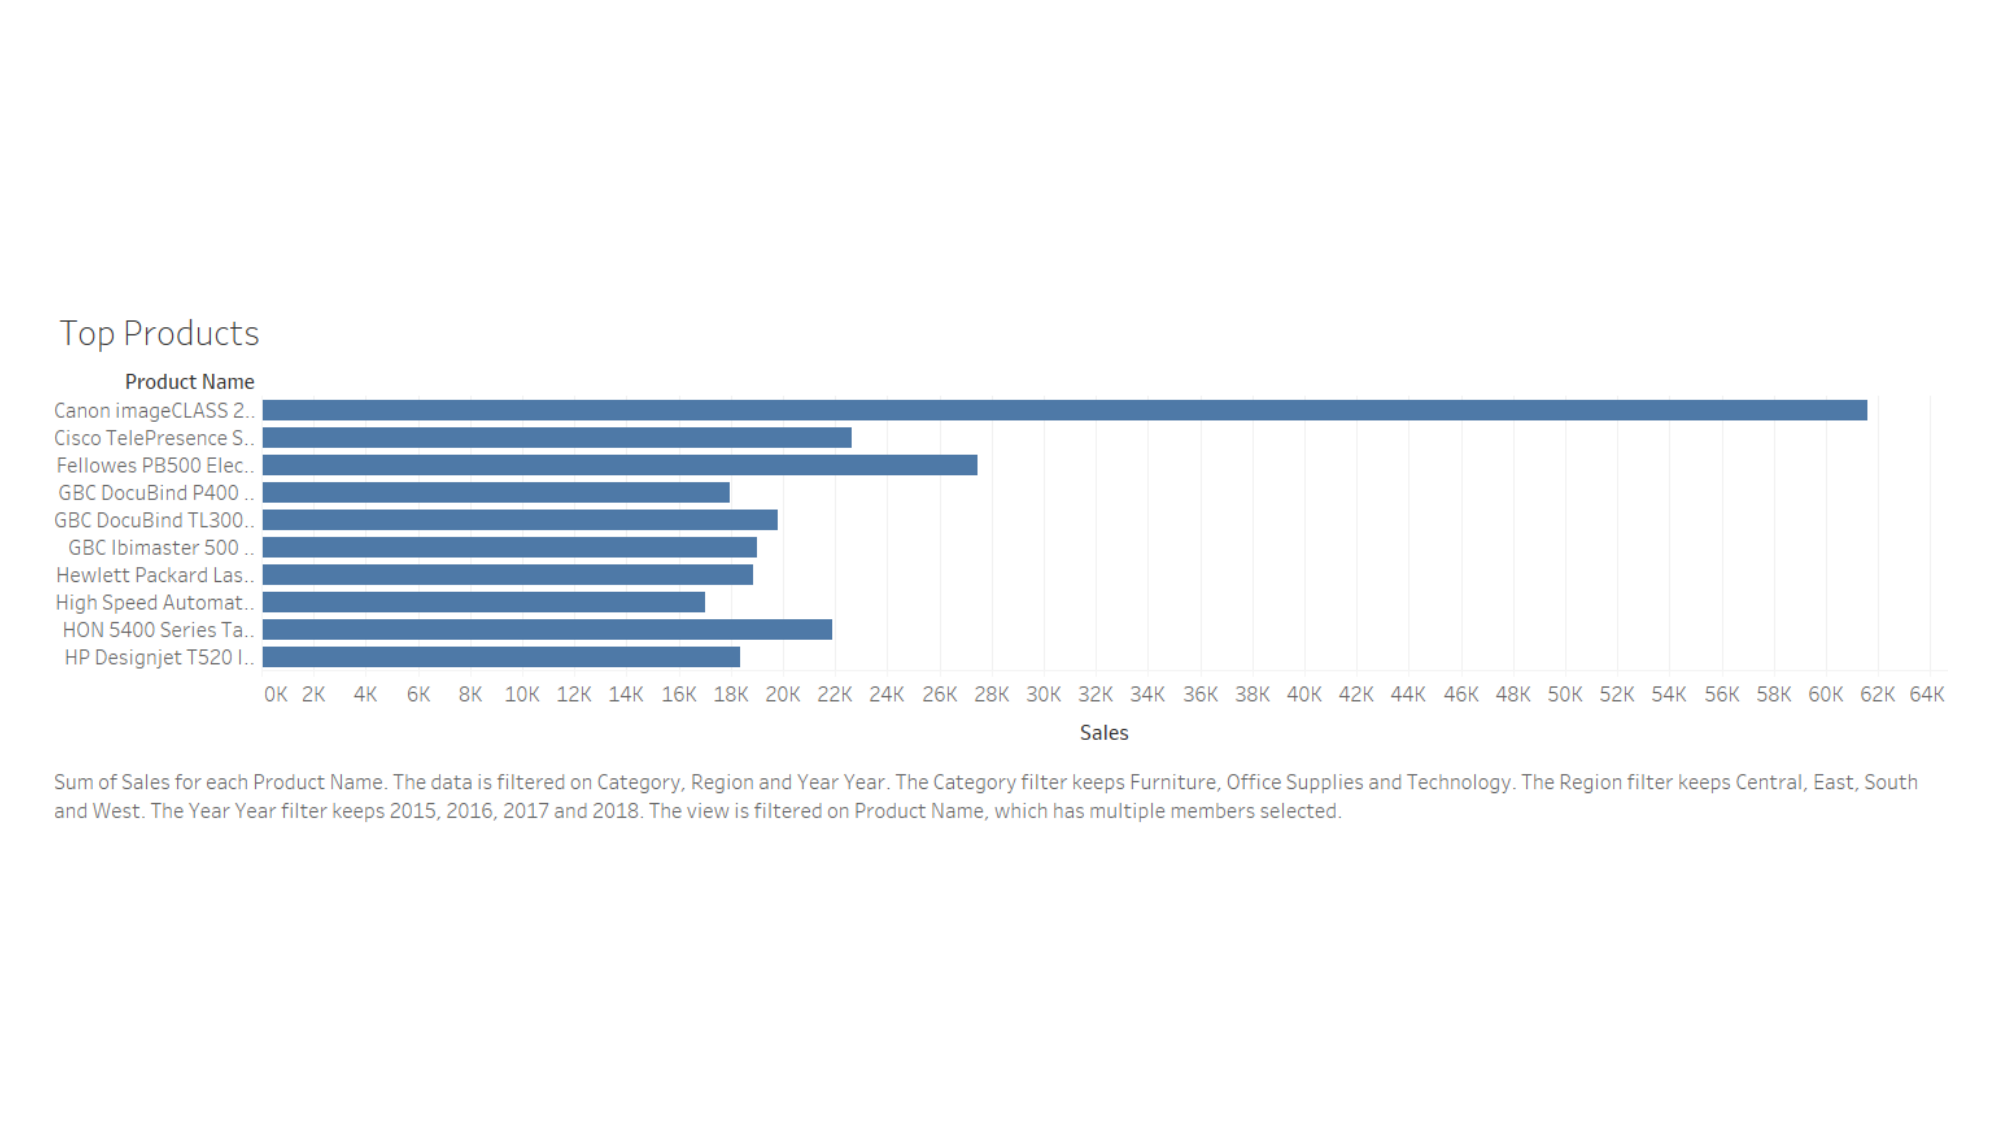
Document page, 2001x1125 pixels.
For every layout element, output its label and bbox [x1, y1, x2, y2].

picture [54, 300, 1948, 825]
